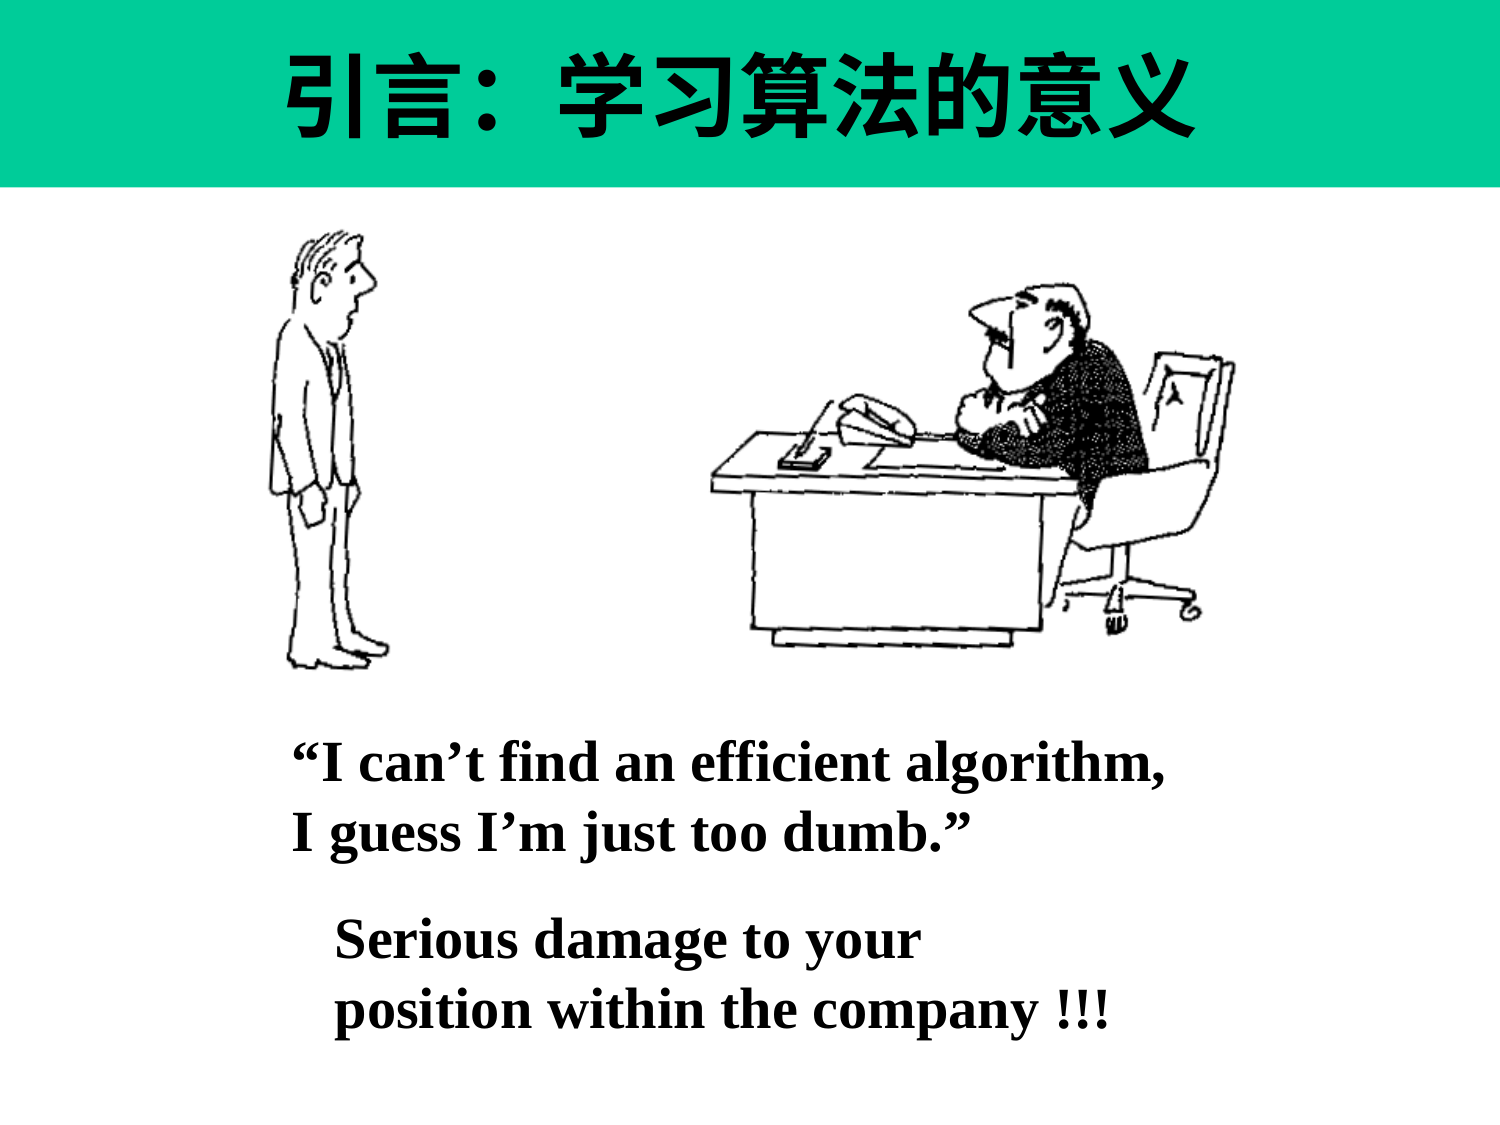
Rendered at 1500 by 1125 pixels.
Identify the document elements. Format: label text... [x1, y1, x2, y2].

picture [187, 184, 1284, 737]
text_box “I can’t find an efficient algorithm, I guess I’m just too dumb.” [277, 746, 1197, 911]
title 引言：学习算法的意义 [0, 0, 1500, 188]
text_box Serious damage to your position within the company !!! [319, 911, 1128, 1048]
